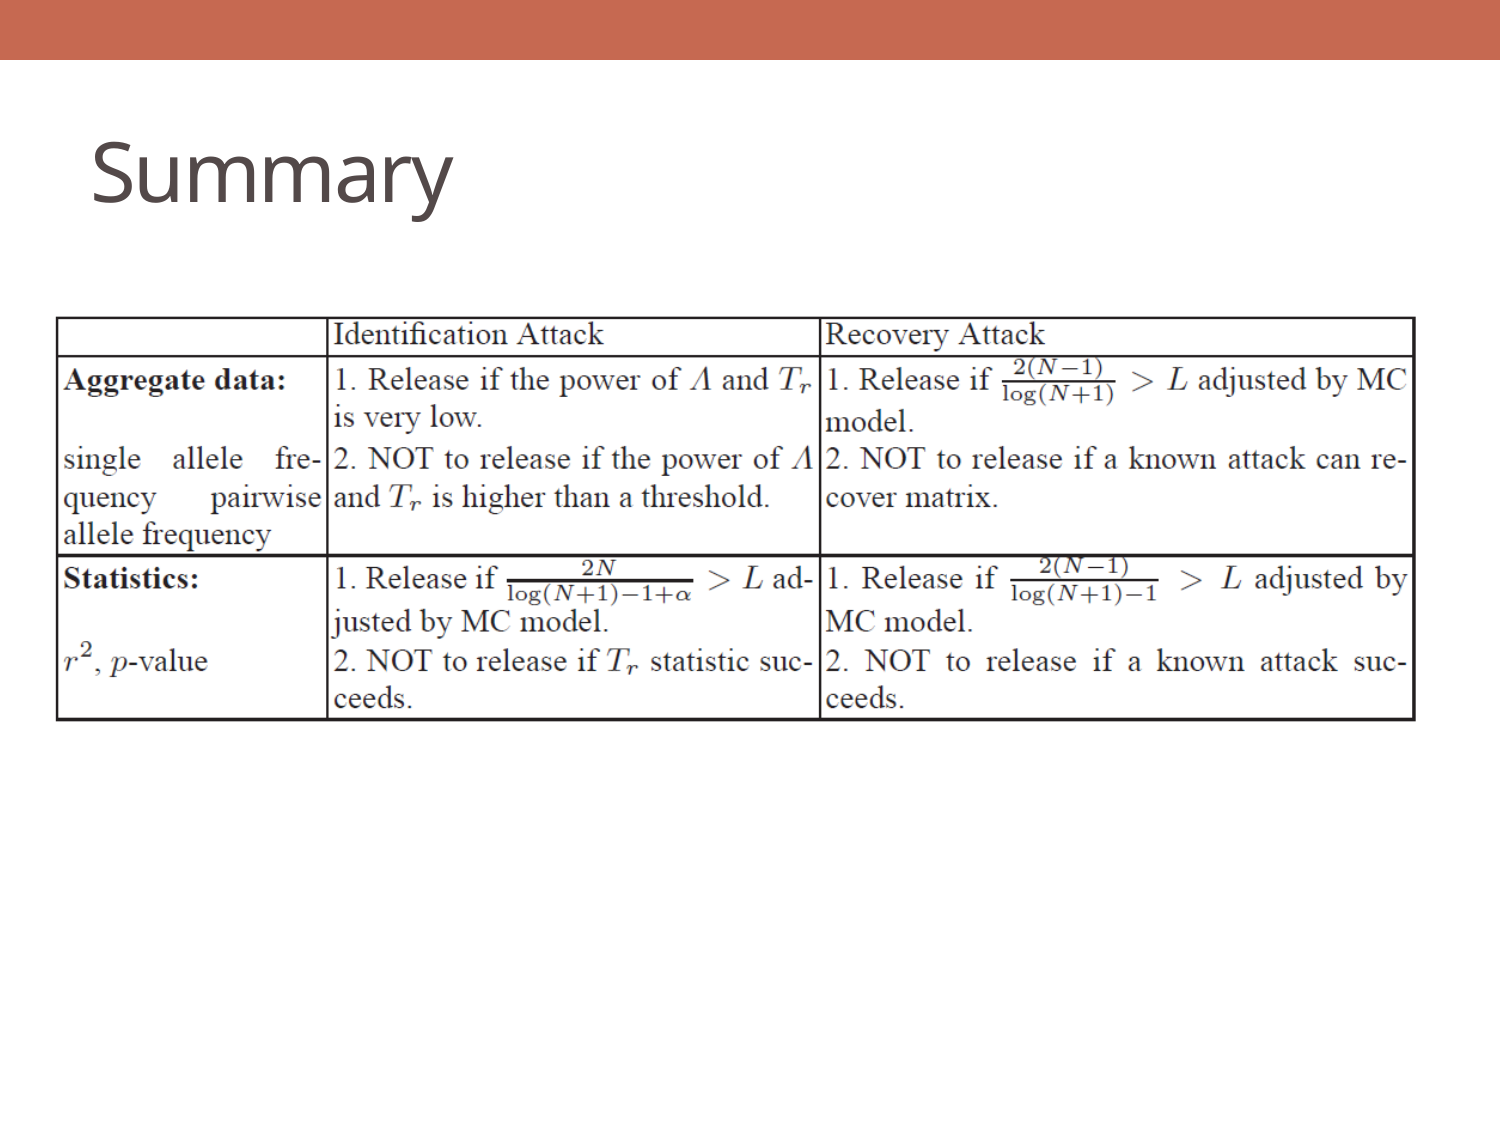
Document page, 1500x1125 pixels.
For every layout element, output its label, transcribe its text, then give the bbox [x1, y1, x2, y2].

picture [49, 311, 1424, 726]
title Summary [75, 87, 1425, 250]
